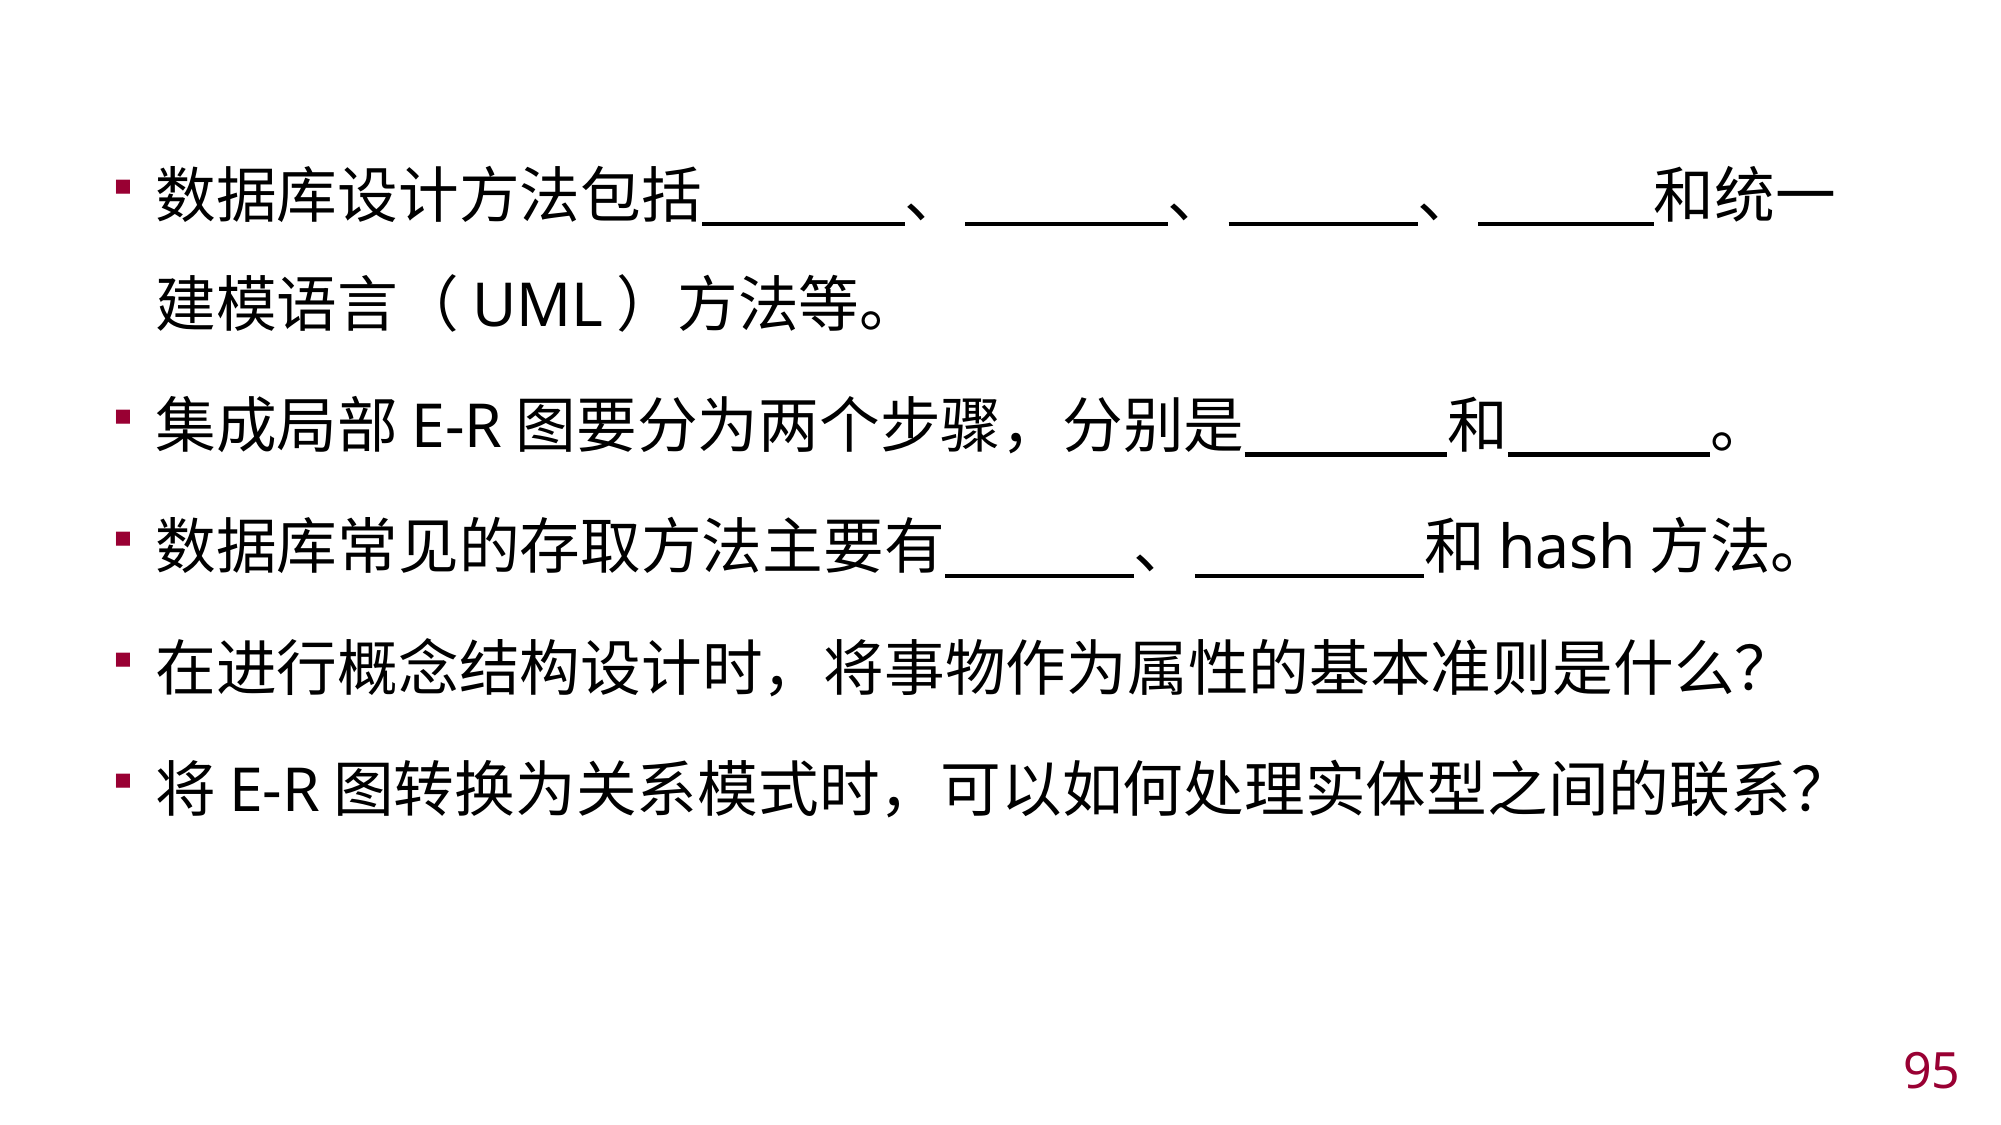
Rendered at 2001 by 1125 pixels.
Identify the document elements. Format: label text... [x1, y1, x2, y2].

slide_number 94 [1550, 1048, 1975, 1096]
list 数据库设计方法包括 、 、 、 和统一建模语言（UML）方法等。 集成局部E-R图要分为两个步骤，分别是 和 。 数据库常见的存取方法主要有 、 和hash方法。 在进行概念结构设计时，将事物作为属性的基本准则是什么？ 将E-R图转换为关系模式时，可以如何处理实体型之间的联系？ [97, 112, 1904, 1073]
